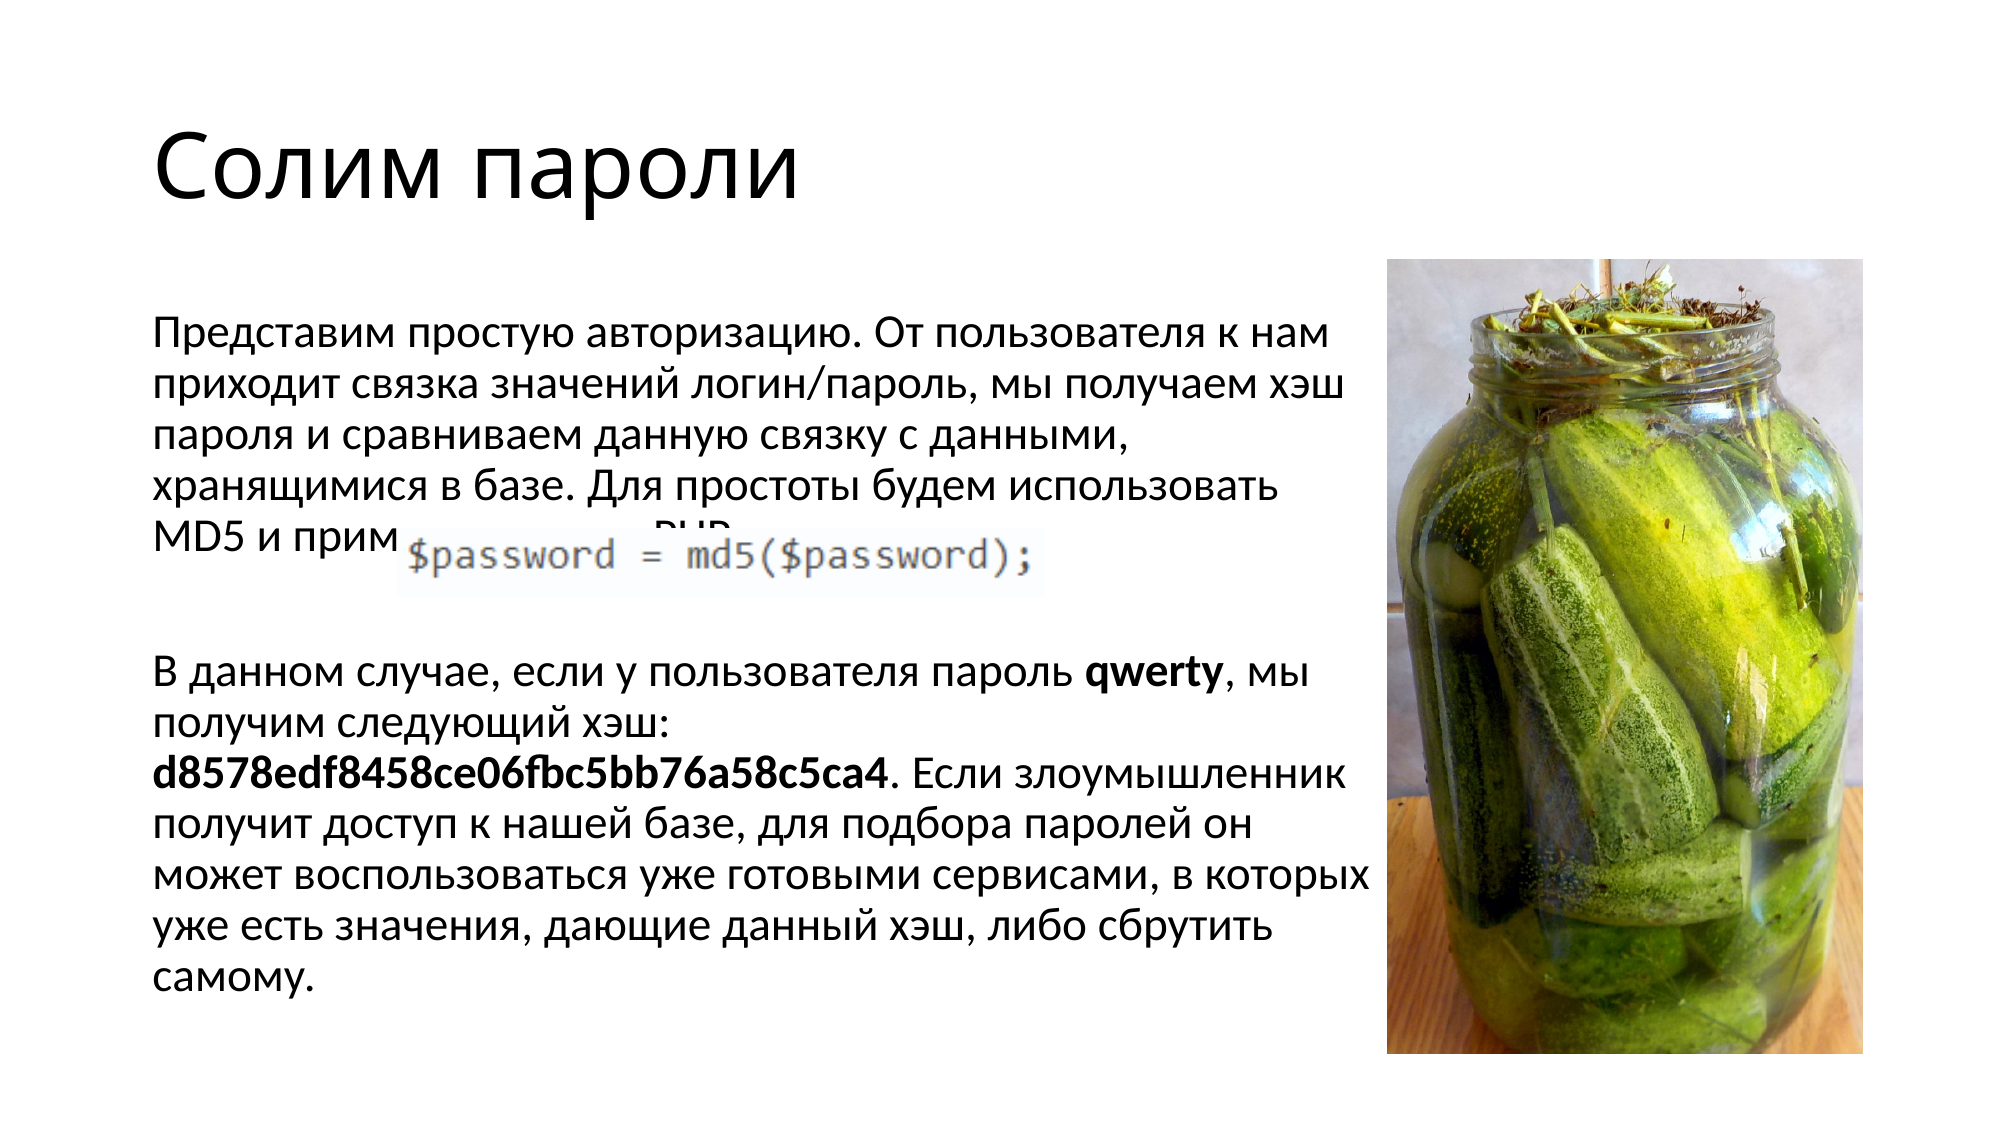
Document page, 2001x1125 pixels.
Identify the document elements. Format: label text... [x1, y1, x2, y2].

list Представим простую авторизацию. От пользователя к нам приходит связка значений логин/пароль, мы получаем хэш пароля и сравниваем данную связку с данными, хранящимися в базе. Для простоты будем использовать MD5 и примеры кода на PHP. В данном случае, если у пользователя пароль qwerty, мы получим следующий хэш: d8578edf8458ce06fbc5bb76a58c5ca4. Если злоумышленник получит доступ к нашей базе, для подбора паролей он может воспользоваться уже готовыми сервисами, в которых уже есть значения, дающие данный хэш, либо сбрутить самому. [137, 299, 1387, 1014]
picture [397, 528, 1045, 597]
picture [1387, 258, 1863, 1054]
title Солим пароли [137, 59, 1863, 278]
